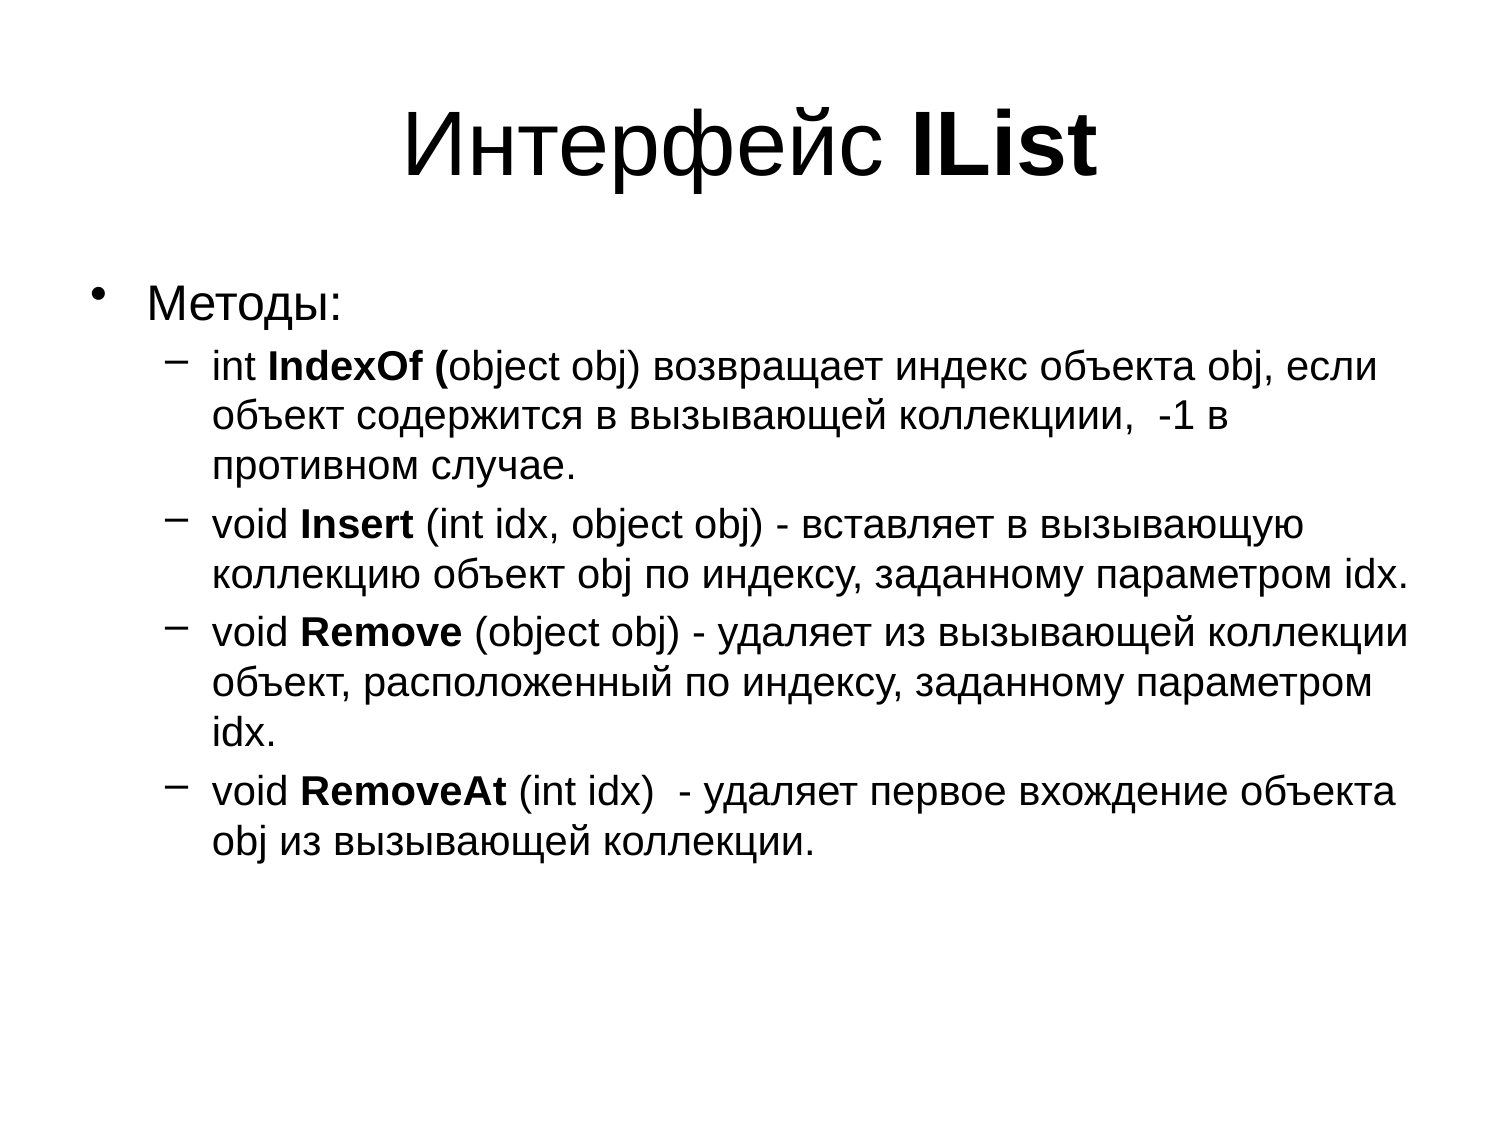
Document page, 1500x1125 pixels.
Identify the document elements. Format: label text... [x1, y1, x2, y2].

list Методы: int IndexOf (object obj) возвращает индекс объекта obj, если объект содержится в вызывающей коллекциии, -1 в противном случае. void Insert (int idx, object obj) - вставляет в вызывающую коллекцию объект obj по индексу, заданному параметром idx. void Remove (object obj) - удаляет из вызывающей коллекции объект, расположенный по индексу, заданному параметром idx. void RemoveAt (int idx) - удаляет первое вхождение объекта obj из вызывающей коллекции. [75, 262, 1425, 1071]
title Интерфейс IList [75, 45, 1425, 233]
